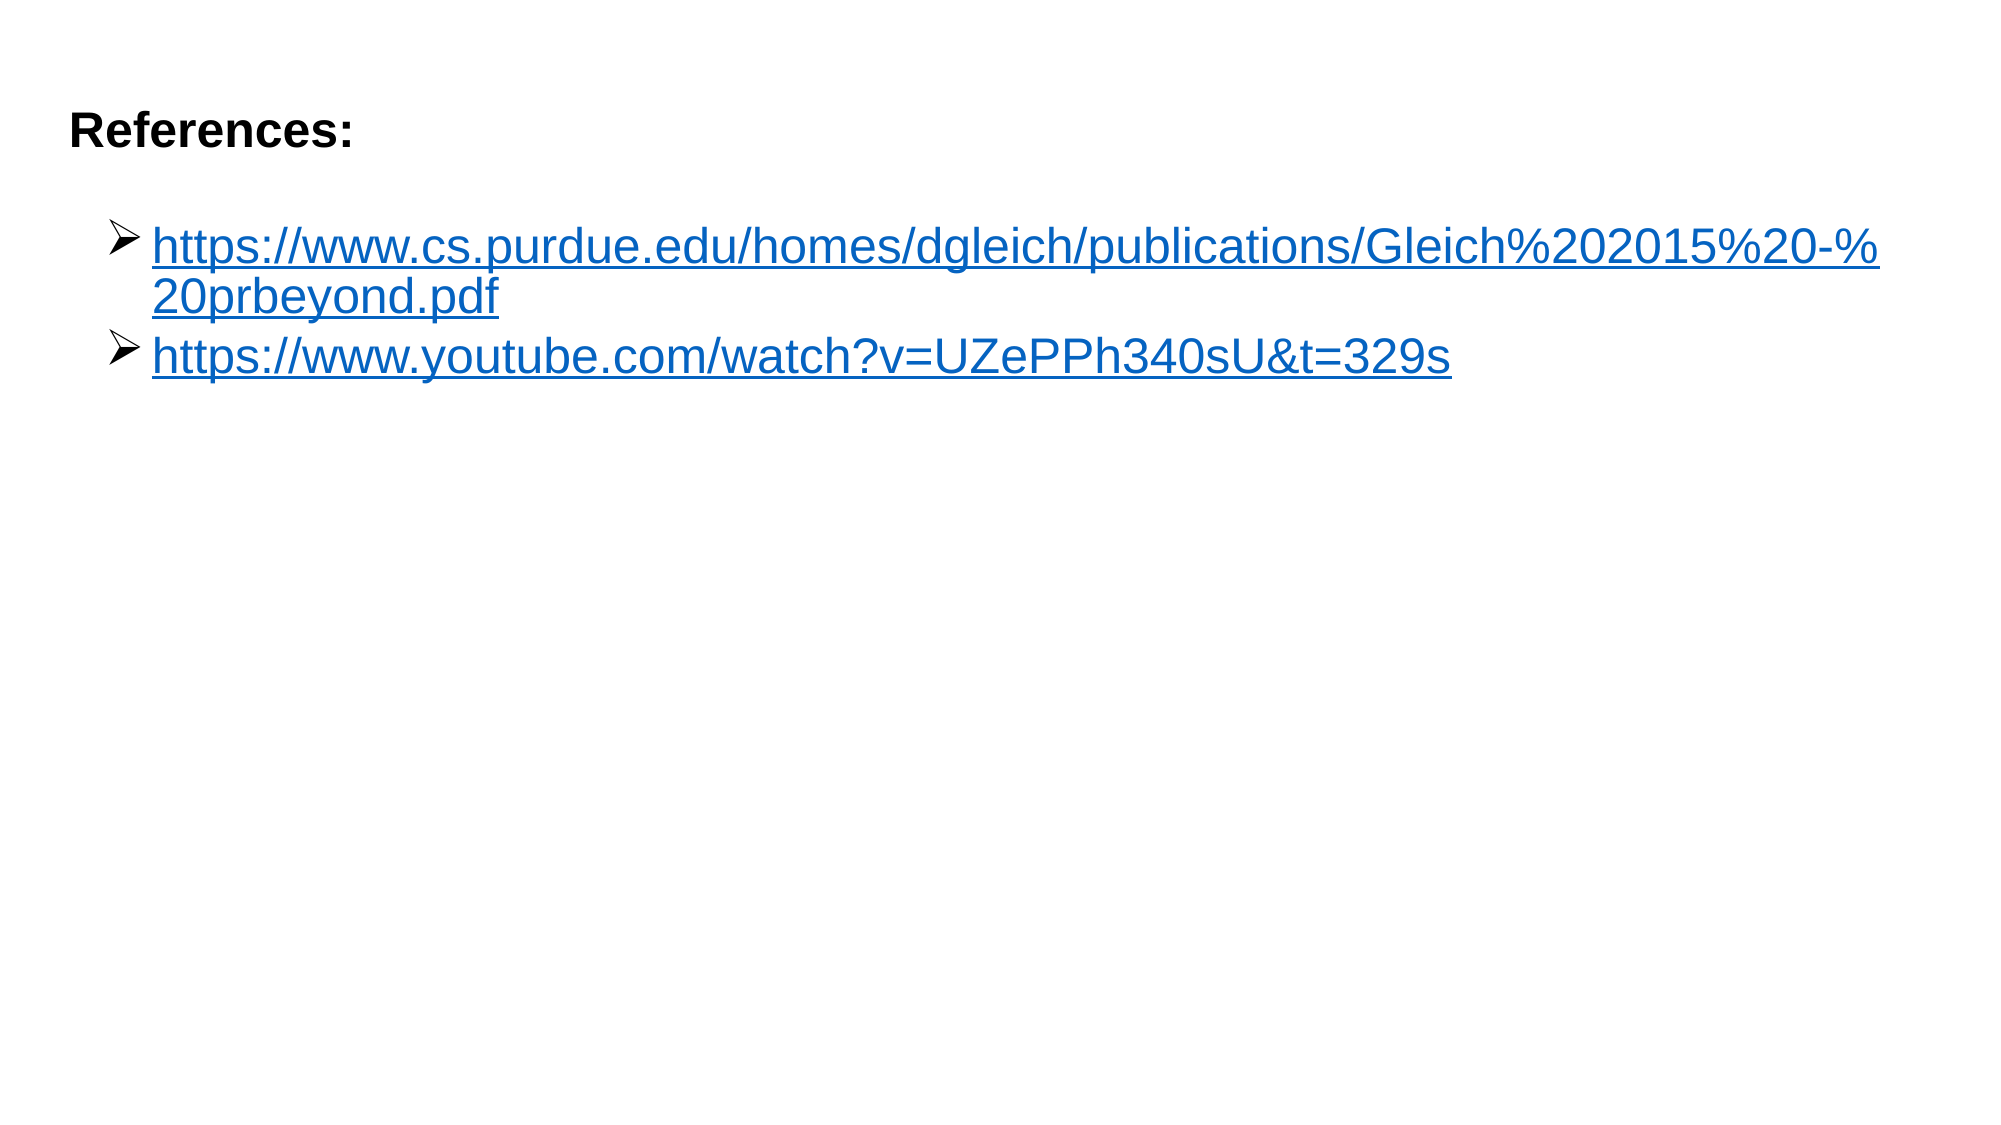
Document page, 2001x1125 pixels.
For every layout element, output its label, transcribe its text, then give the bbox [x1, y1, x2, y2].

text_box https://www.cs.purdue.edu/homes/dgleich/publications/Gleich%202015%20-%20prbeyond.pdf https://www.youtube.com/watch?v=UZePPh340sU&t=329s [90, 205, 1910, 401]
text_box References: [54, 89, 418, 165]
